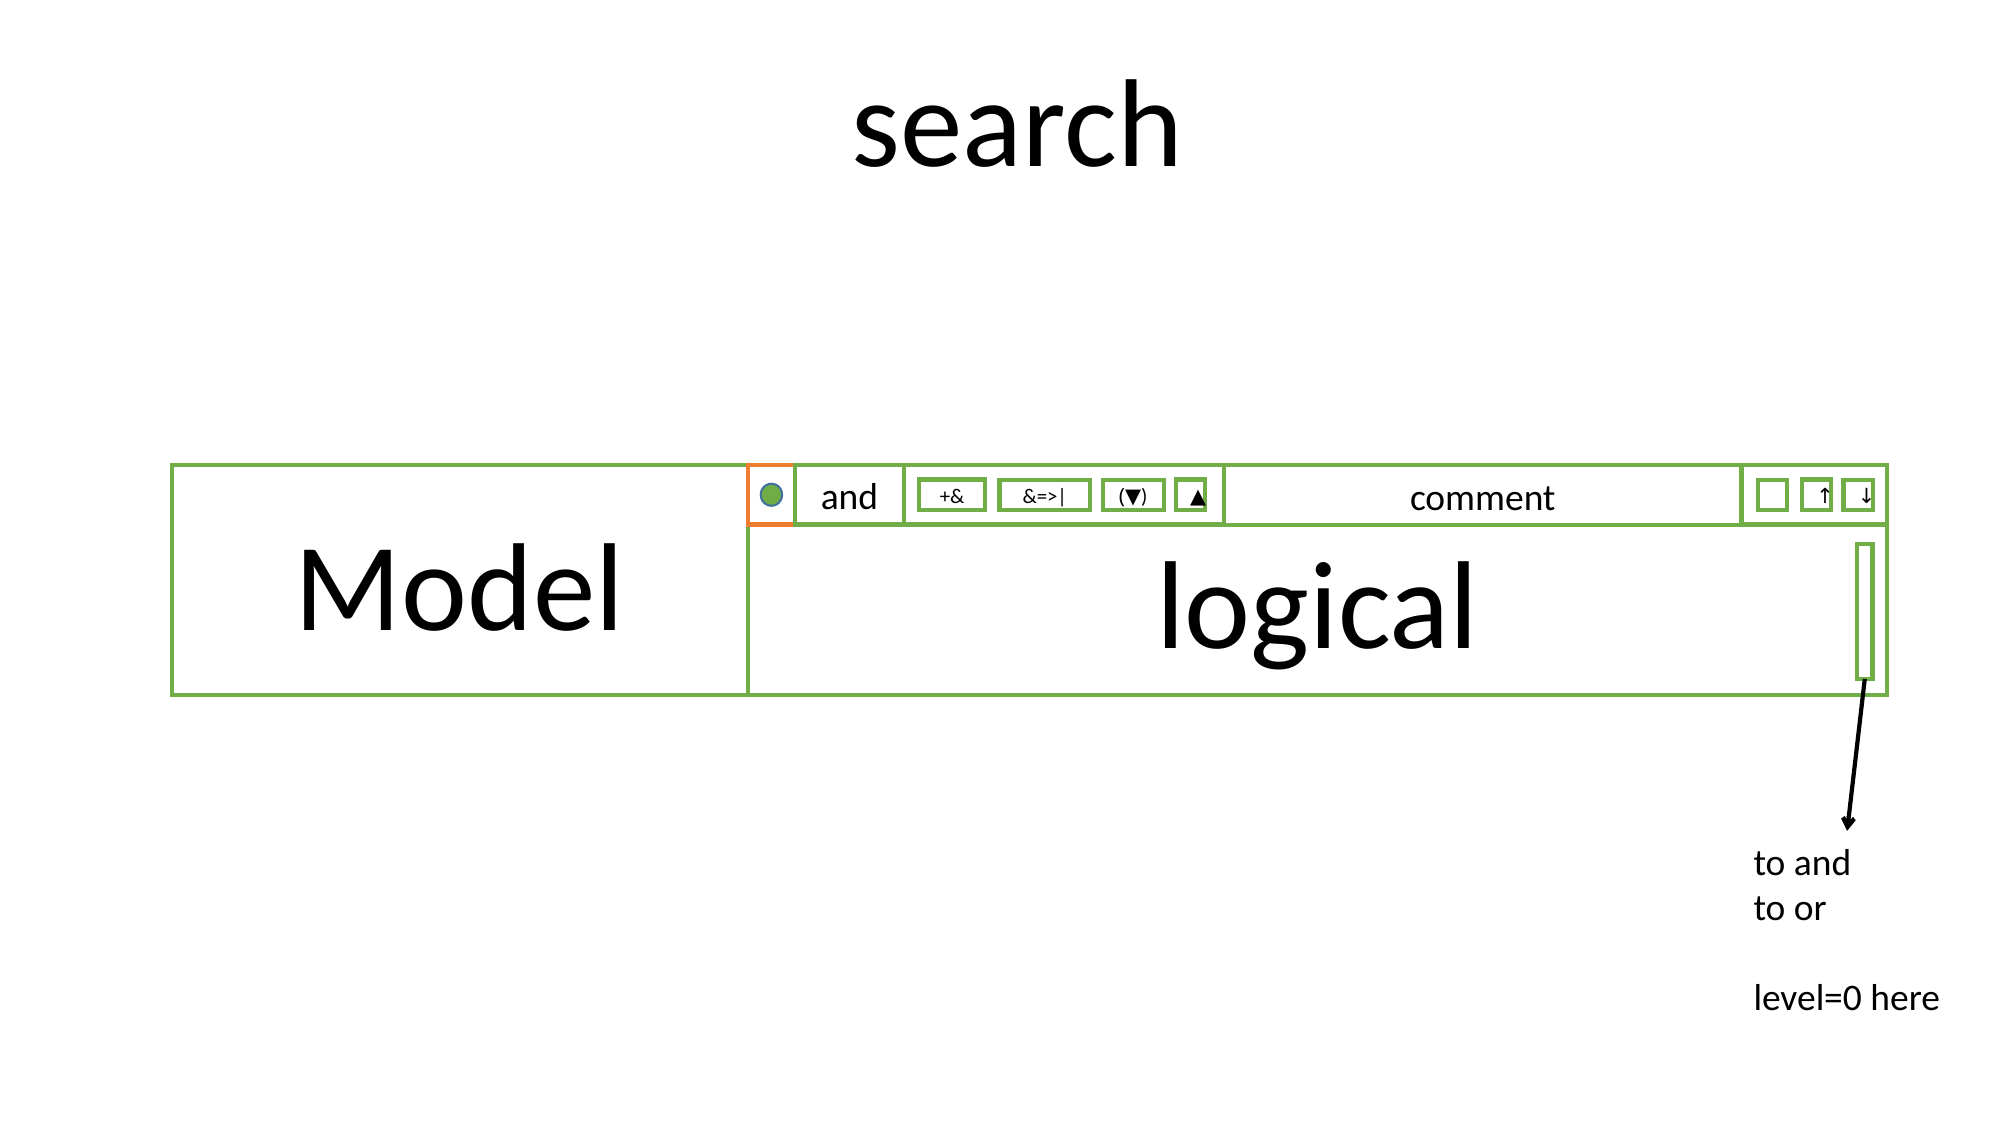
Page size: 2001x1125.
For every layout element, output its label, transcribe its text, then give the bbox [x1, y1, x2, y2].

text_box search [837, 34, 1199, 200]
text_box [1743, 464, 1888, 526]
text_box Model [171, 464, 747, 696]
text_box [903, 464, 1223, 526]
text_box comment [1223, 464, 1743, 526]
text_box [747, 464, 796, 526]
text_box to and to or level=0 here [1738, 830, 1956, 1026]
text_box [1856, 543, 1874, 680]
text_box ↑ [1801, 478, 1832, 511]
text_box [1847, 678, 1865, 831]
text_box (▼) [1102, 479, 1165, 511]
text_box +& [918, 478, 986, 511]
text_box &=>| [999, 479, 1091, 511]
text_box [1757, 479, 1788, 511]
text_box ▲ [1175, 478, 1206, 511]
text_box logical [747, 526, 1888, 696]
text_box and [794, 464, 903, 525]
text_box ↓ [1842, 479, 1874, 511]
text_box [759, 482, 784, 507]
